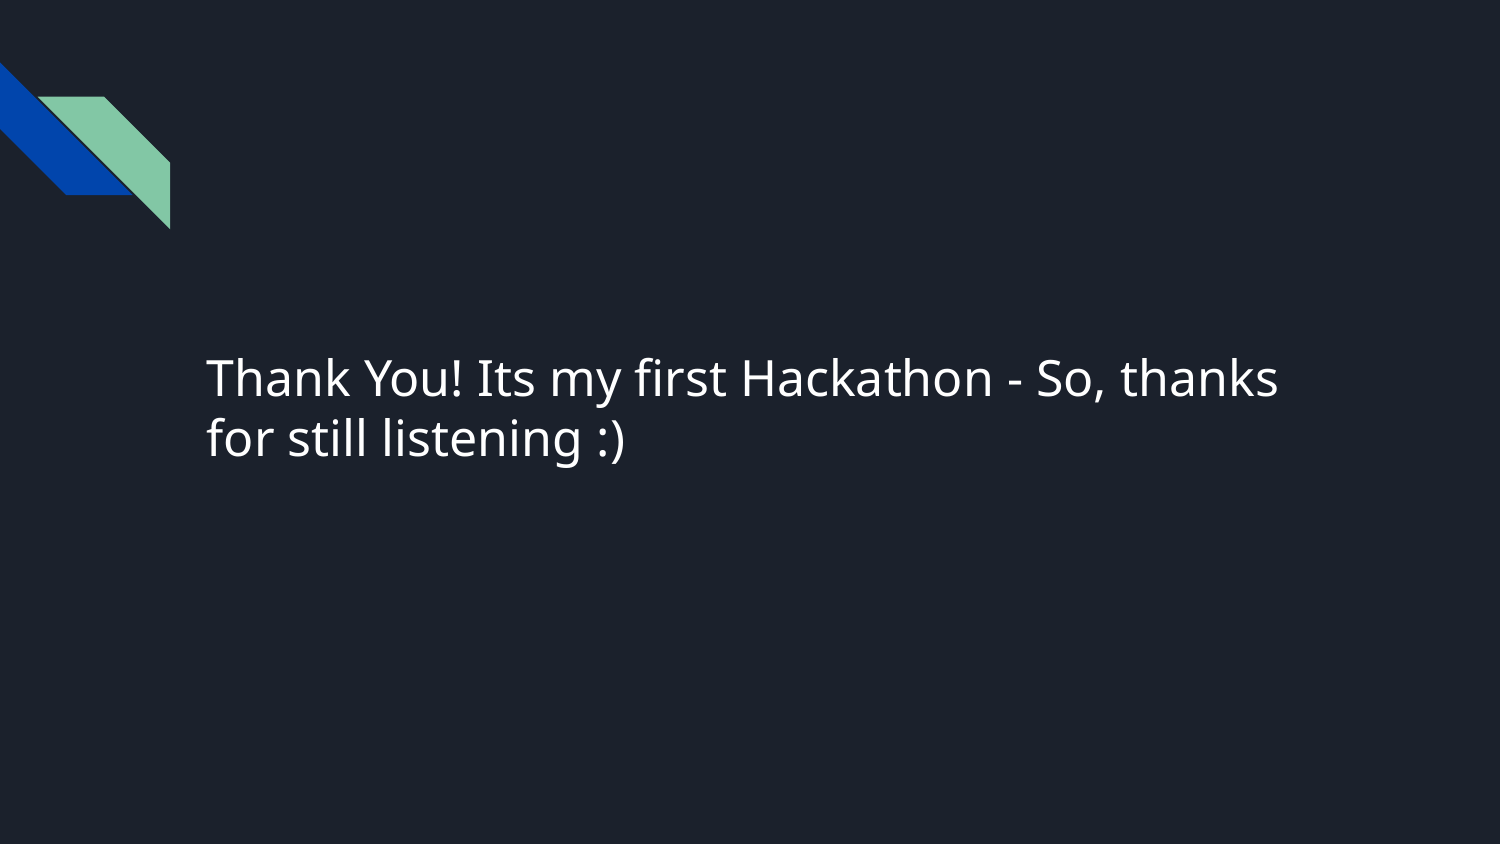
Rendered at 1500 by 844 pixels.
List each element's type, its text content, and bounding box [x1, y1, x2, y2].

title Thank You! Its my first Hackathon - So, thanks for still listening :) [191, 330, 1347, 481]
